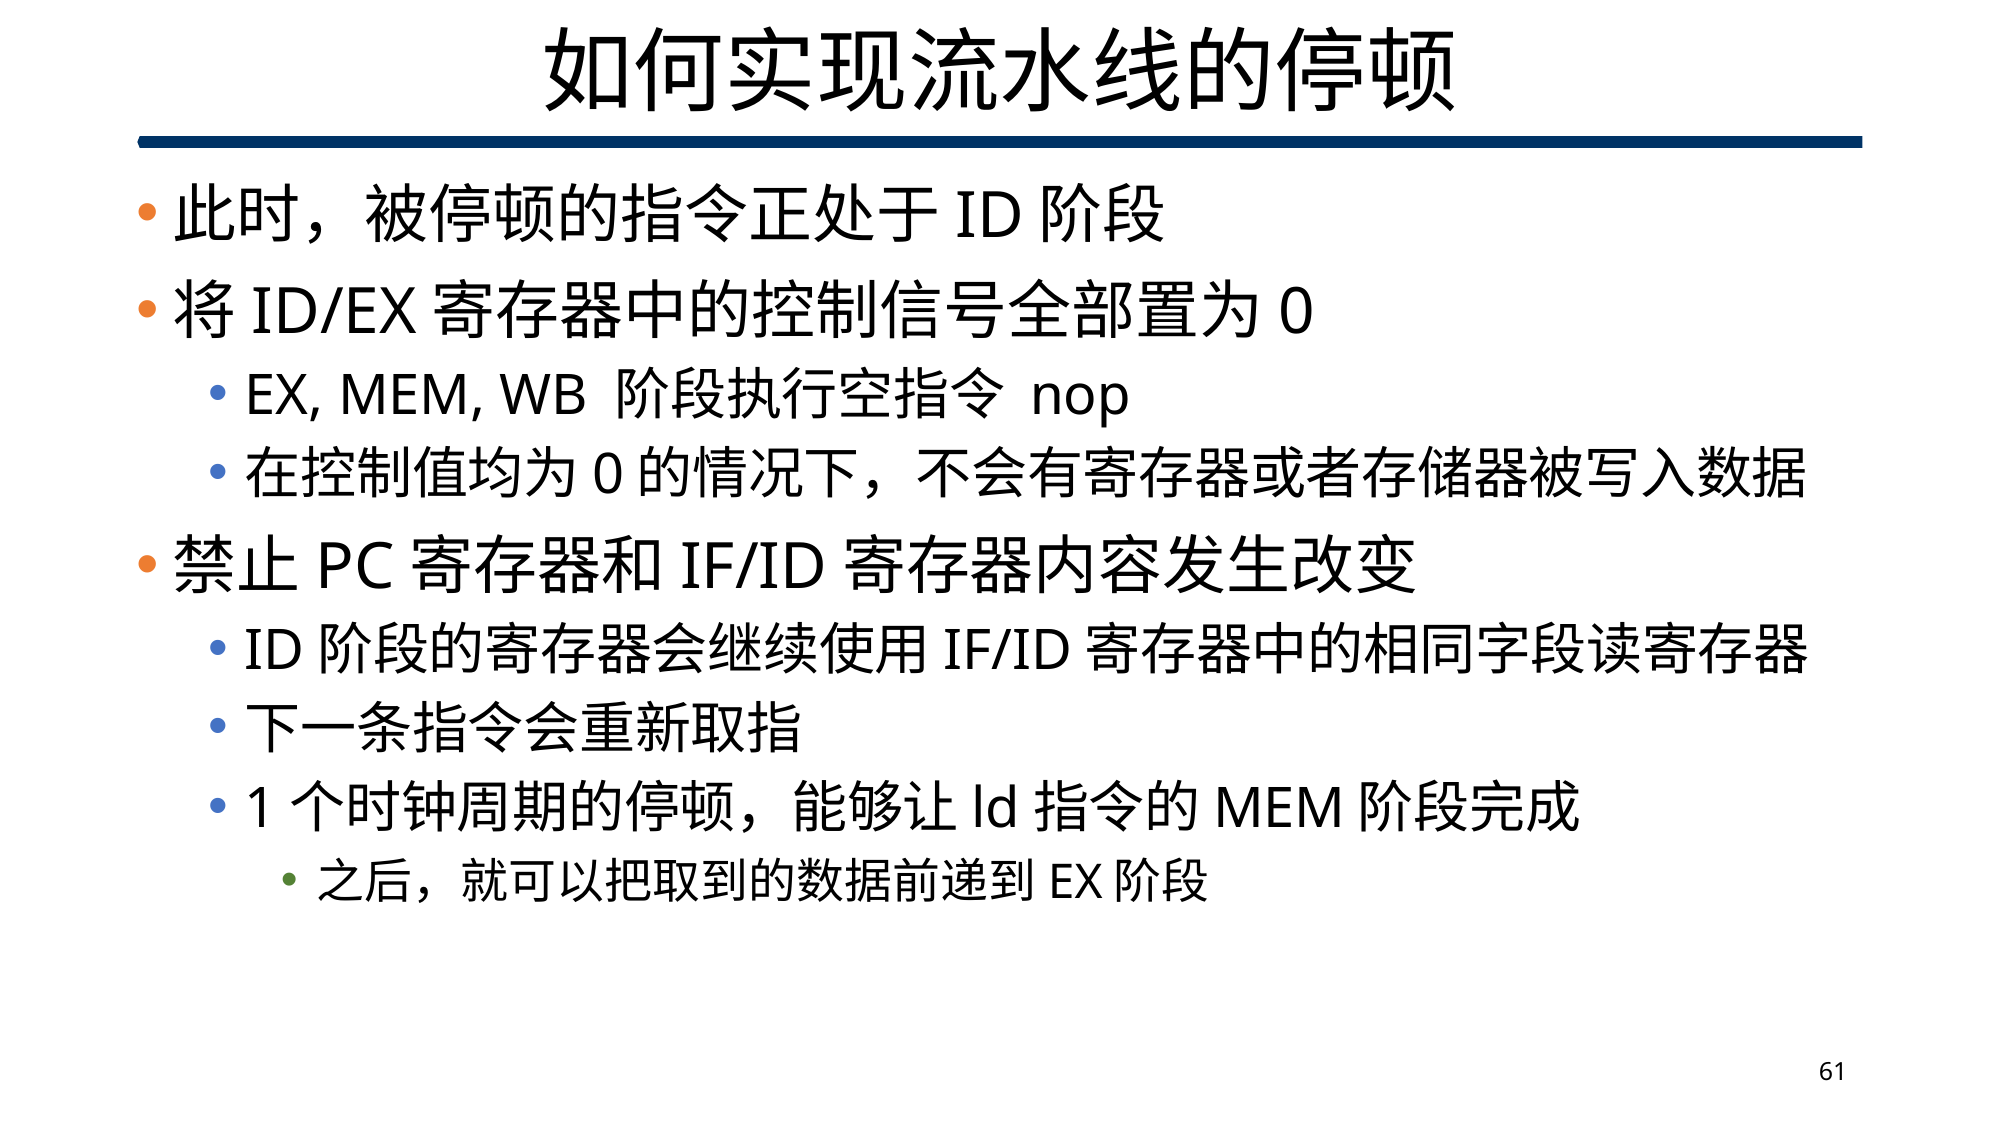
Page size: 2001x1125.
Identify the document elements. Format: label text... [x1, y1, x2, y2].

list 此时，被停顿的指令正处于ID阶段 将ID/EX寄存器中的控制信号全部置为0 EX, MEM, WB 阶段执行空指令 nop 在控制值均为0的情况下，不会有寄存器或者存储器被写入数据 禁止PC寄存器和IF/ID寄存器内容发生改变 ID阶段的寄存器会继续使用IF/ID寄存器中的相同字段读寄存器 下一条指令会重新取指 1个时钟周期的停顿，能够让ld指令的MEM阶段完成 之后，就可以把取到的数据前递到EX阶段 [121, 165, 1879, 1029]
title 如何实现流水线的停顿 [137, 24, 1863, 125]
slide_number 61 [1412, 1042, 1863, 1103]
